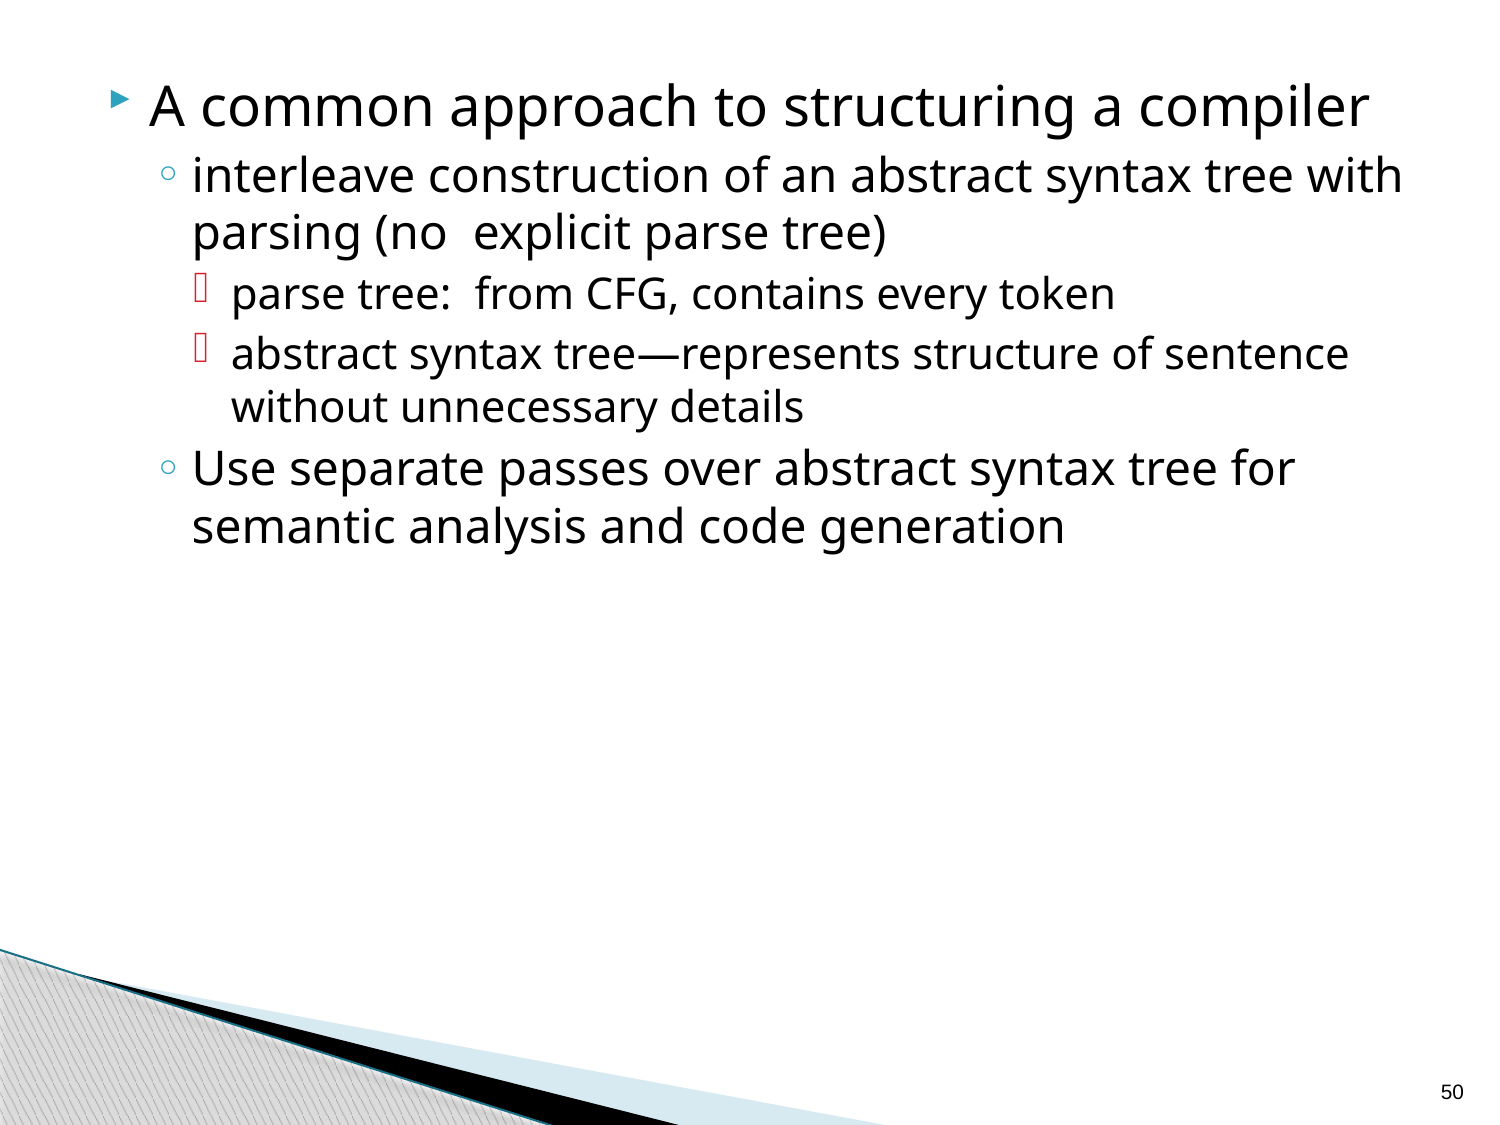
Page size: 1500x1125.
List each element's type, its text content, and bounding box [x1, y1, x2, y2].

list A common approach to structuring a compiler interleave construction of an abstract syntax tree with parsing (no explicit parse tree) parse tree: from CFG, contains every token abstract syntax tree—represents structure of sentence without unnecessary details Use separate passes over abstract syntax tree for semantic analysis and code generation [75, 62, 1425, 1005]
slide_number 50 [1418, 1051, 1479, 1112]
